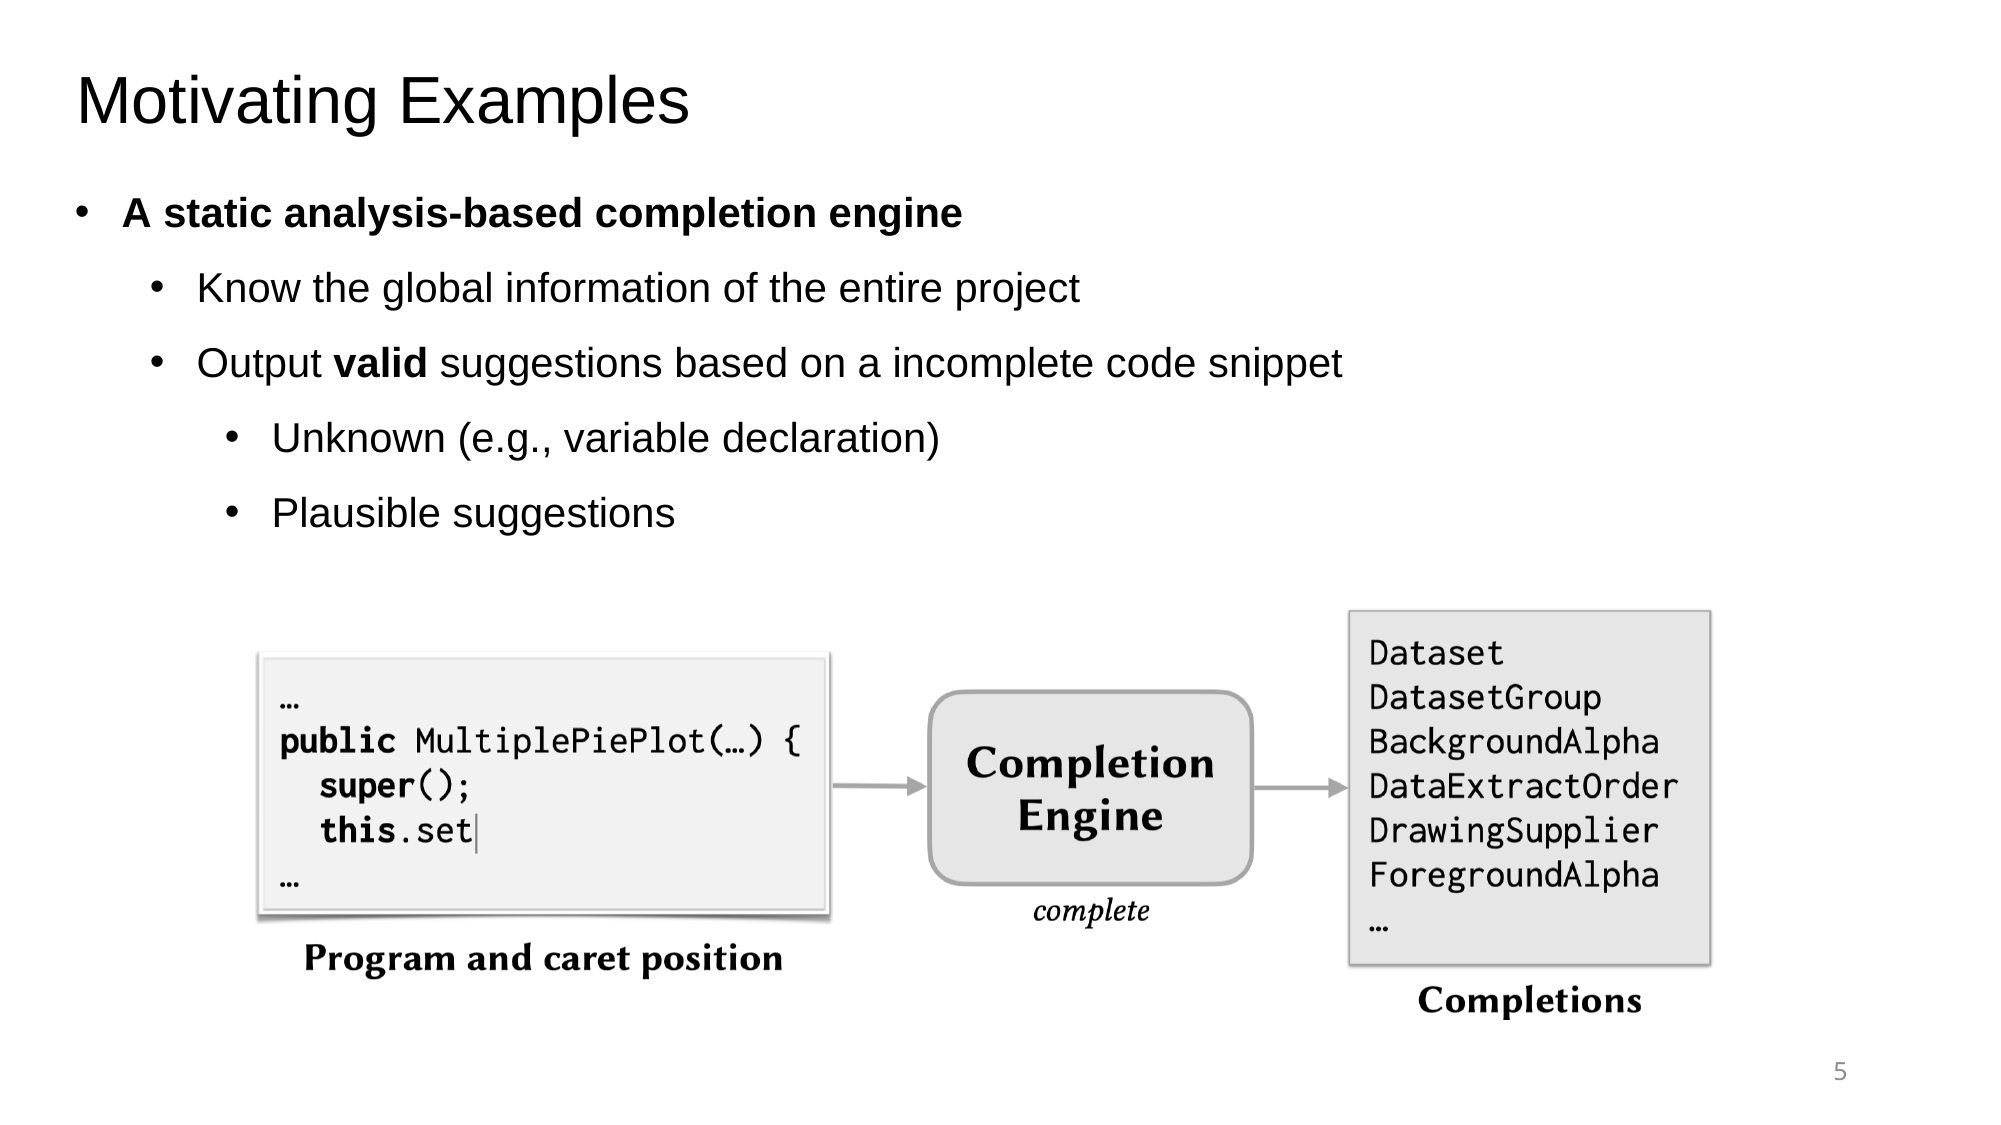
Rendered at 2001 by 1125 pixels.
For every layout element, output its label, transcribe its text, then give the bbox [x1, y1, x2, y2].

picture [230, 561, 1726, 1020]
slide_number 5 [1412, 1042, 1863, 1103]
text_box Motivating Examples [61, 49, 1068, 145]
text_box A static analysis-based completion engine Know the global information of the entire project Output valid suggestions based on a incomplete code snippet Unknown (e.g., variable declaration) Plausible suggestions [59, 153, 1859, 544]
